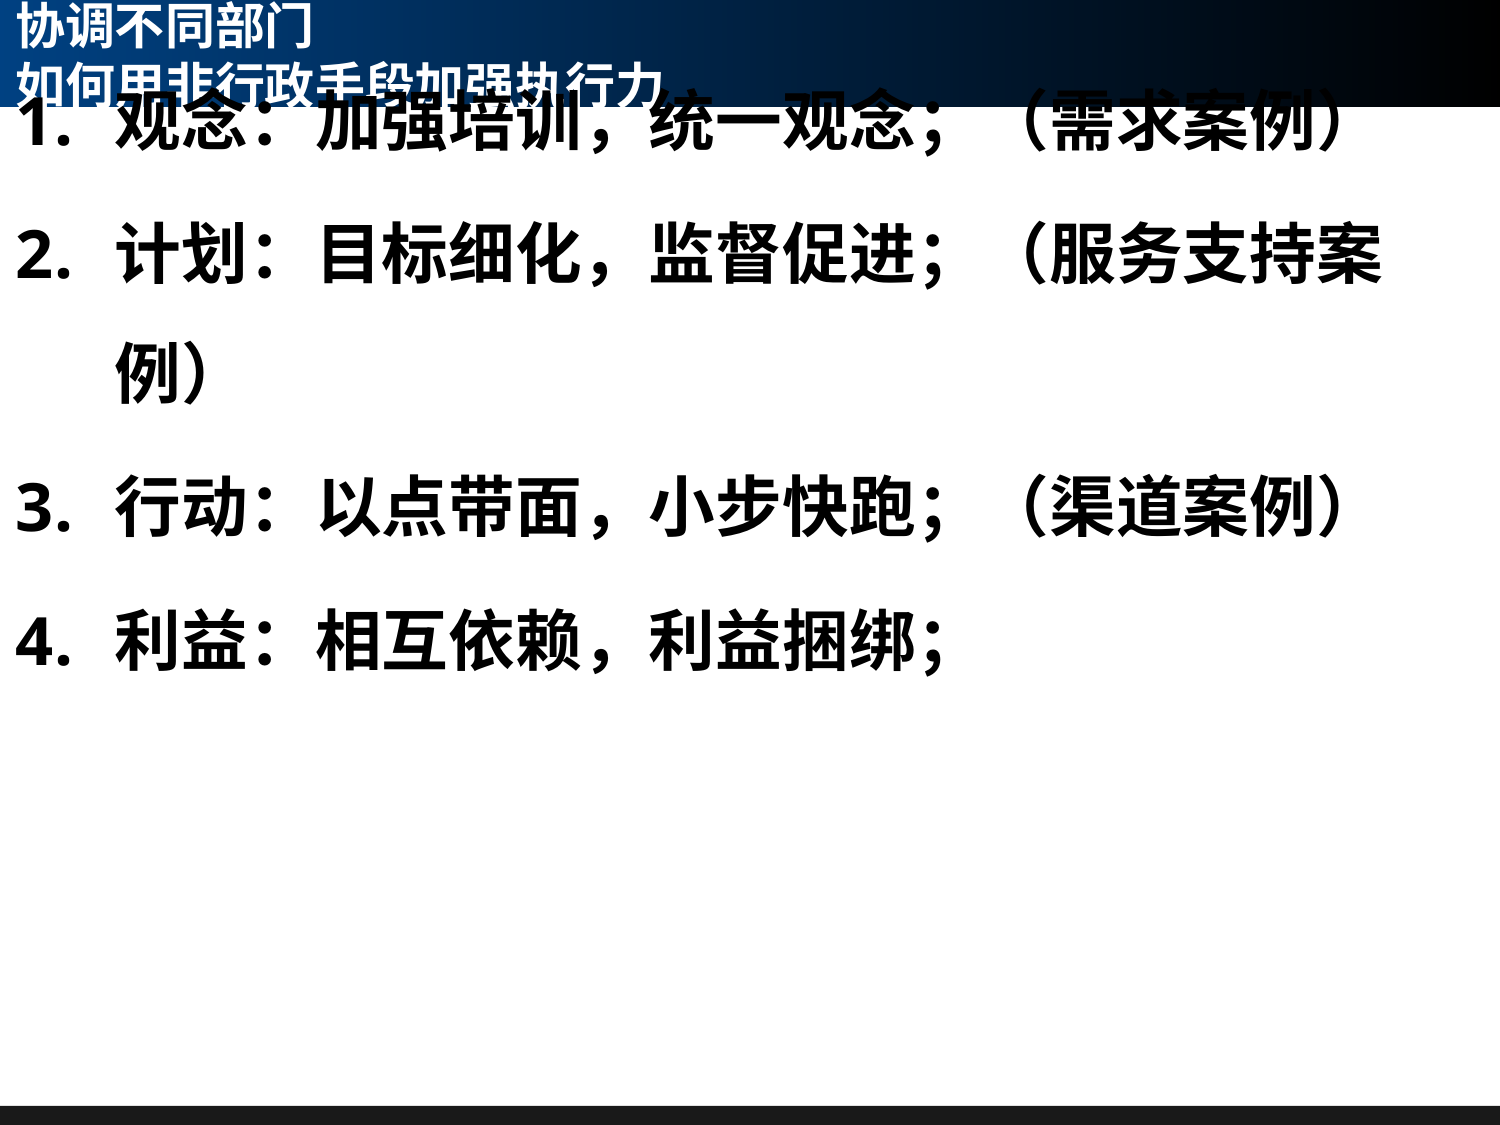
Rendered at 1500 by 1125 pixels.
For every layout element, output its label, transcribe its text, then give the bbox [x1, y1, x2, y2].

title 协调不同部门 如何用非行政手段加强执行力 [0, 0, 861, 30]
list 观念：加强培训，统一观念；（需求案例） 计划：目标细化，监督促进；（服务支持案例） 行动：以点带面，小步快跑；（渠道案例） 利益：相互依赖，利益捆绑； [0, 30, 1500, 1043]
